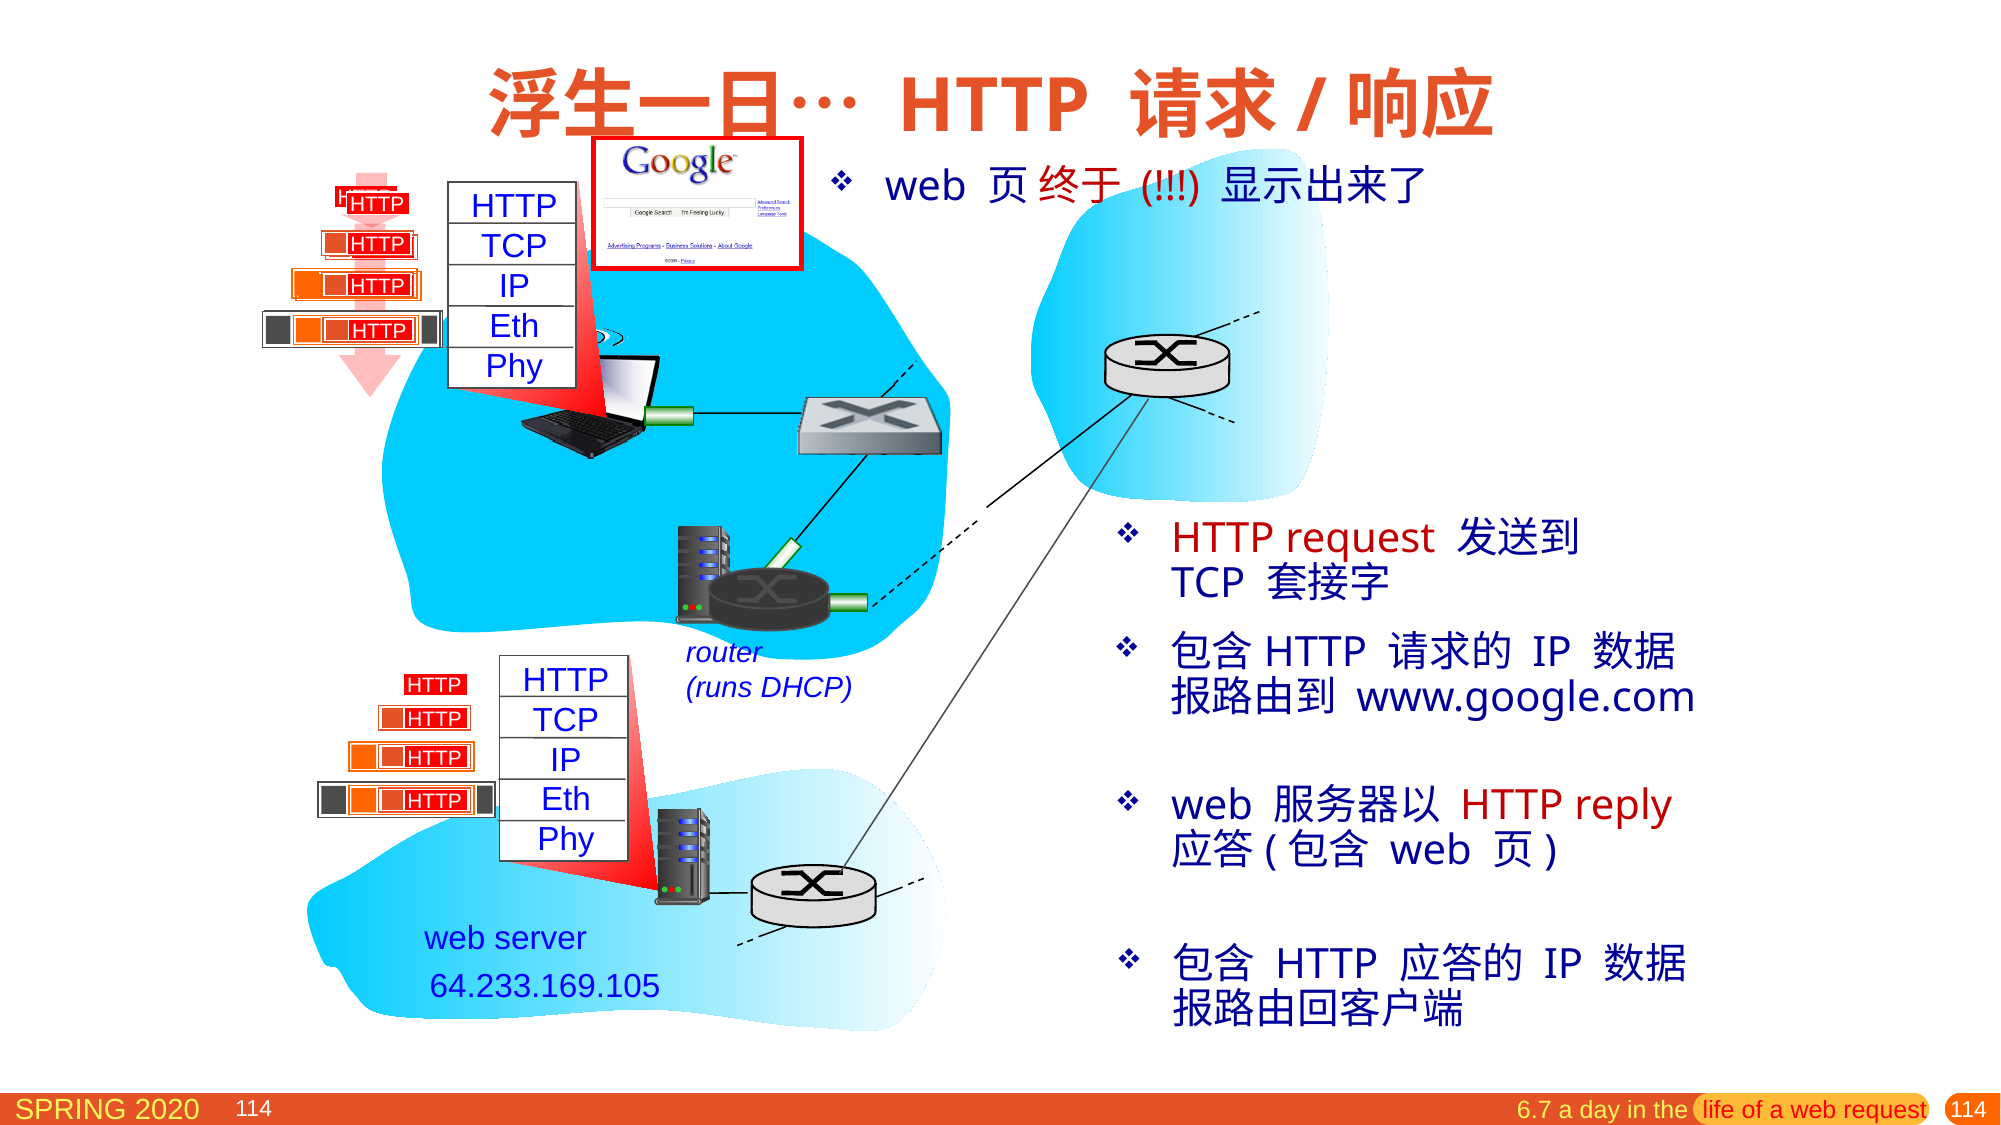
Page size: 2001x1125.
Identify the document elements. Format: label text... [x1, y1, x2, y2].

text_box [1104, 334, 1230, 398]
picture [595, 140, 800, 267]
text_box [317, 664, 495, 779]
text_box web server [409, 909, 603, 964]
text_box HTTP request 发送到 TCP 套接字 [1100, 509, 1665, 622]
text_box 包含 HTTP 应答的 IP 数据报路由回客户端 [1101, 935, 1736, 1054]
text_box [654, 808, 711, 905]
text_box 64.233.169.105 [414, 957, 676, 1012]
text_box web 页 终于 (!!!) 显示出来了 [813, 157, 1448, 246]
title 浮生一日… HTTP 请求/响应 [86, 42, 1914, 161]
text_box 6.7 a day in the life of a web request [1502, 1086, 1945, 1125]
text_box [307, 769, 946, 1031]
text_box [1168, 399, 1235, 423]
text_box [376, 208, 961, 713]
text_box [264, 358, 443, 398]
text_box [1030, 246, 1329, 503]
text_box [736, 926, 786, 946]
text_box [751, 864, 876, 928]
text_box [317, 779, 496, 821]
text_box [1193, 311, 1260, 337]
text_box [322, 172, 408, 181]
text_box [875, 878, 925, 898]
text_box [872, 394, 1132, 607]
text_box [497, 650, 658, 891]
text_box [262, 183, 441, 351]
text_box 包含HTTP 请求的 IP 数据报路由到 www.google.com [1099, 622, 1721, 754]
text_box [445, 177, 607, 418]
text_box web 服务器以 HTTP reply 应答(包含 web 页) [1100, 776, 1722, 912]
